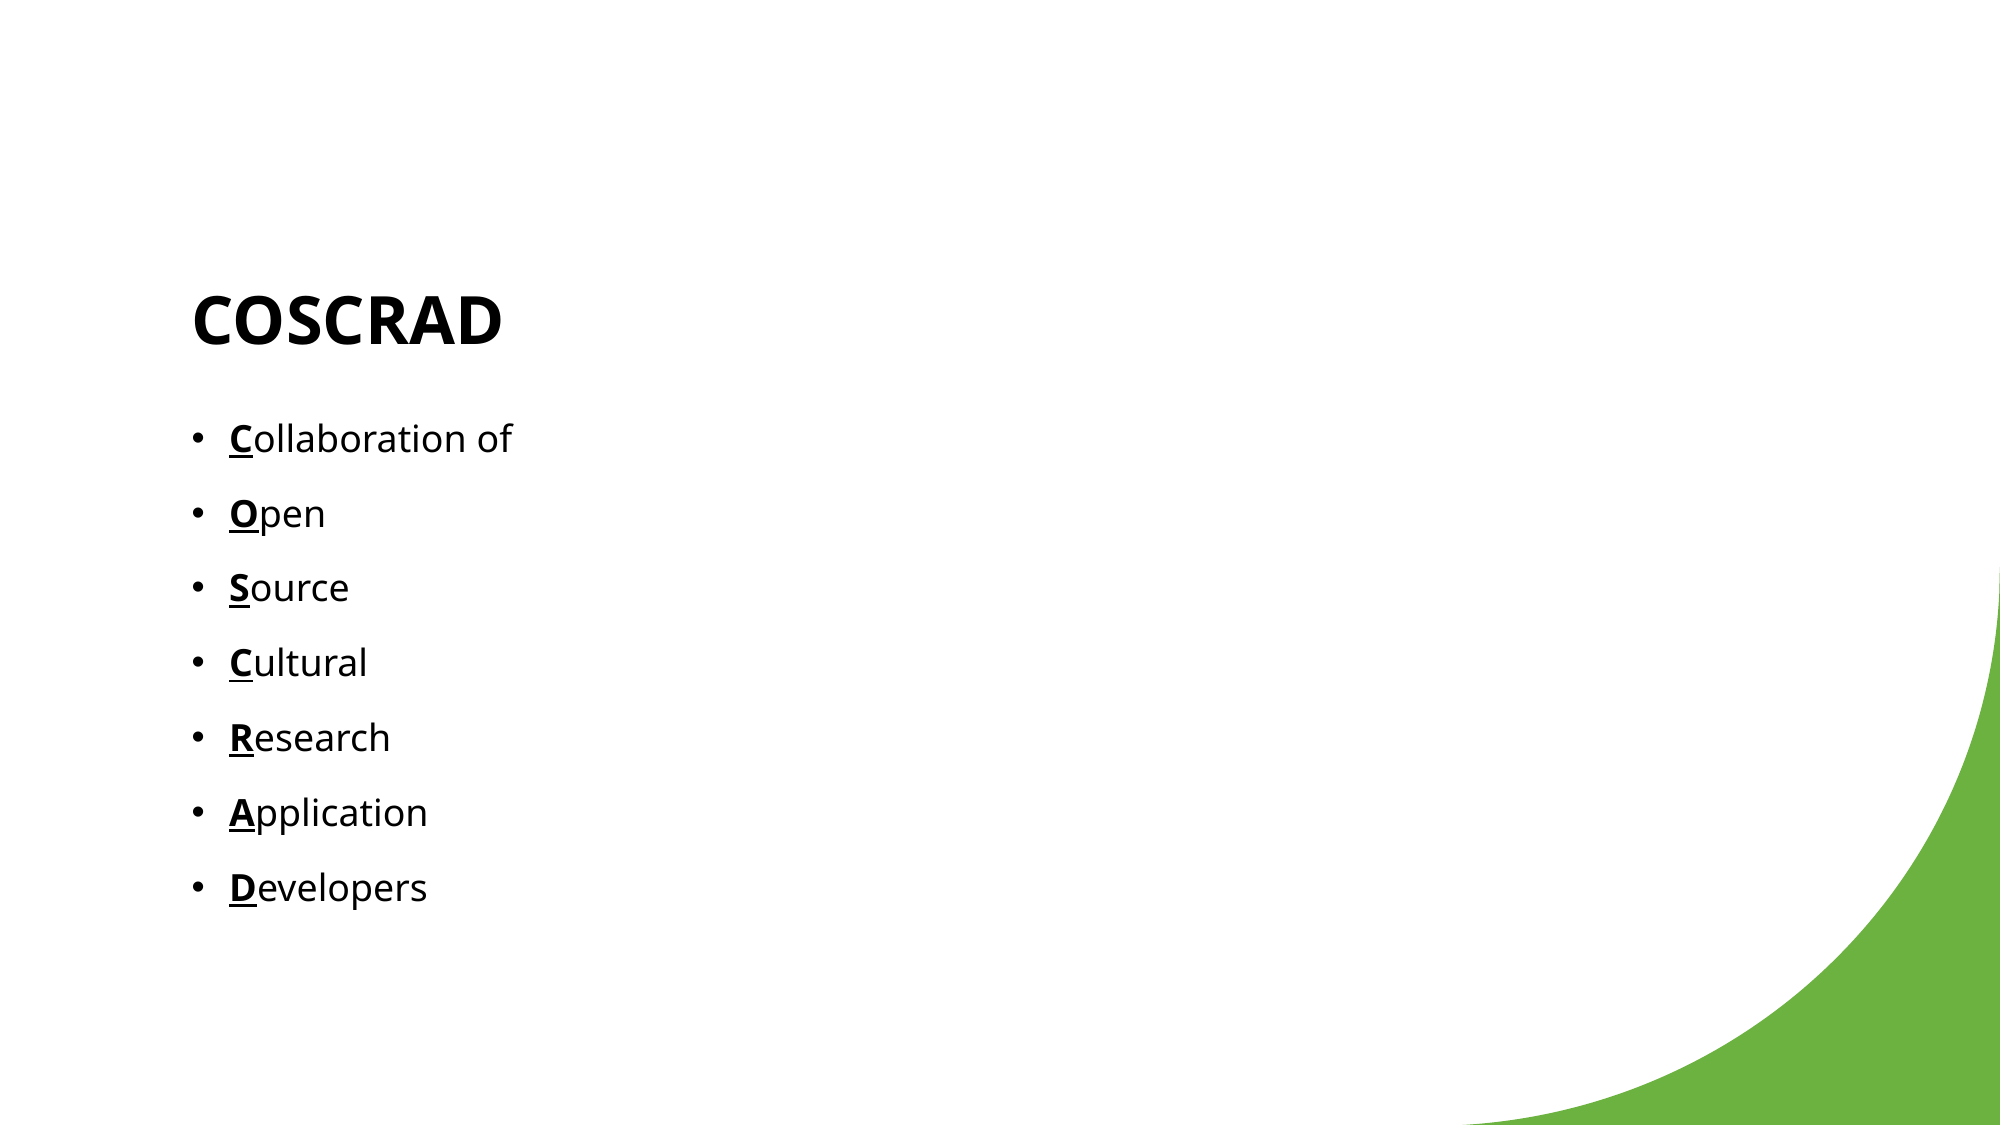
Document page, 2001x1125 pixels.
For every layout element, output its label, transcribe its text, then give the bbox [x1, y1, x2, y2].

list Collaboration of Open Source Cultural Research Application Developers [176, 398, 1809, 975]
title COSCRAD [176, 118, 1809, 366]
